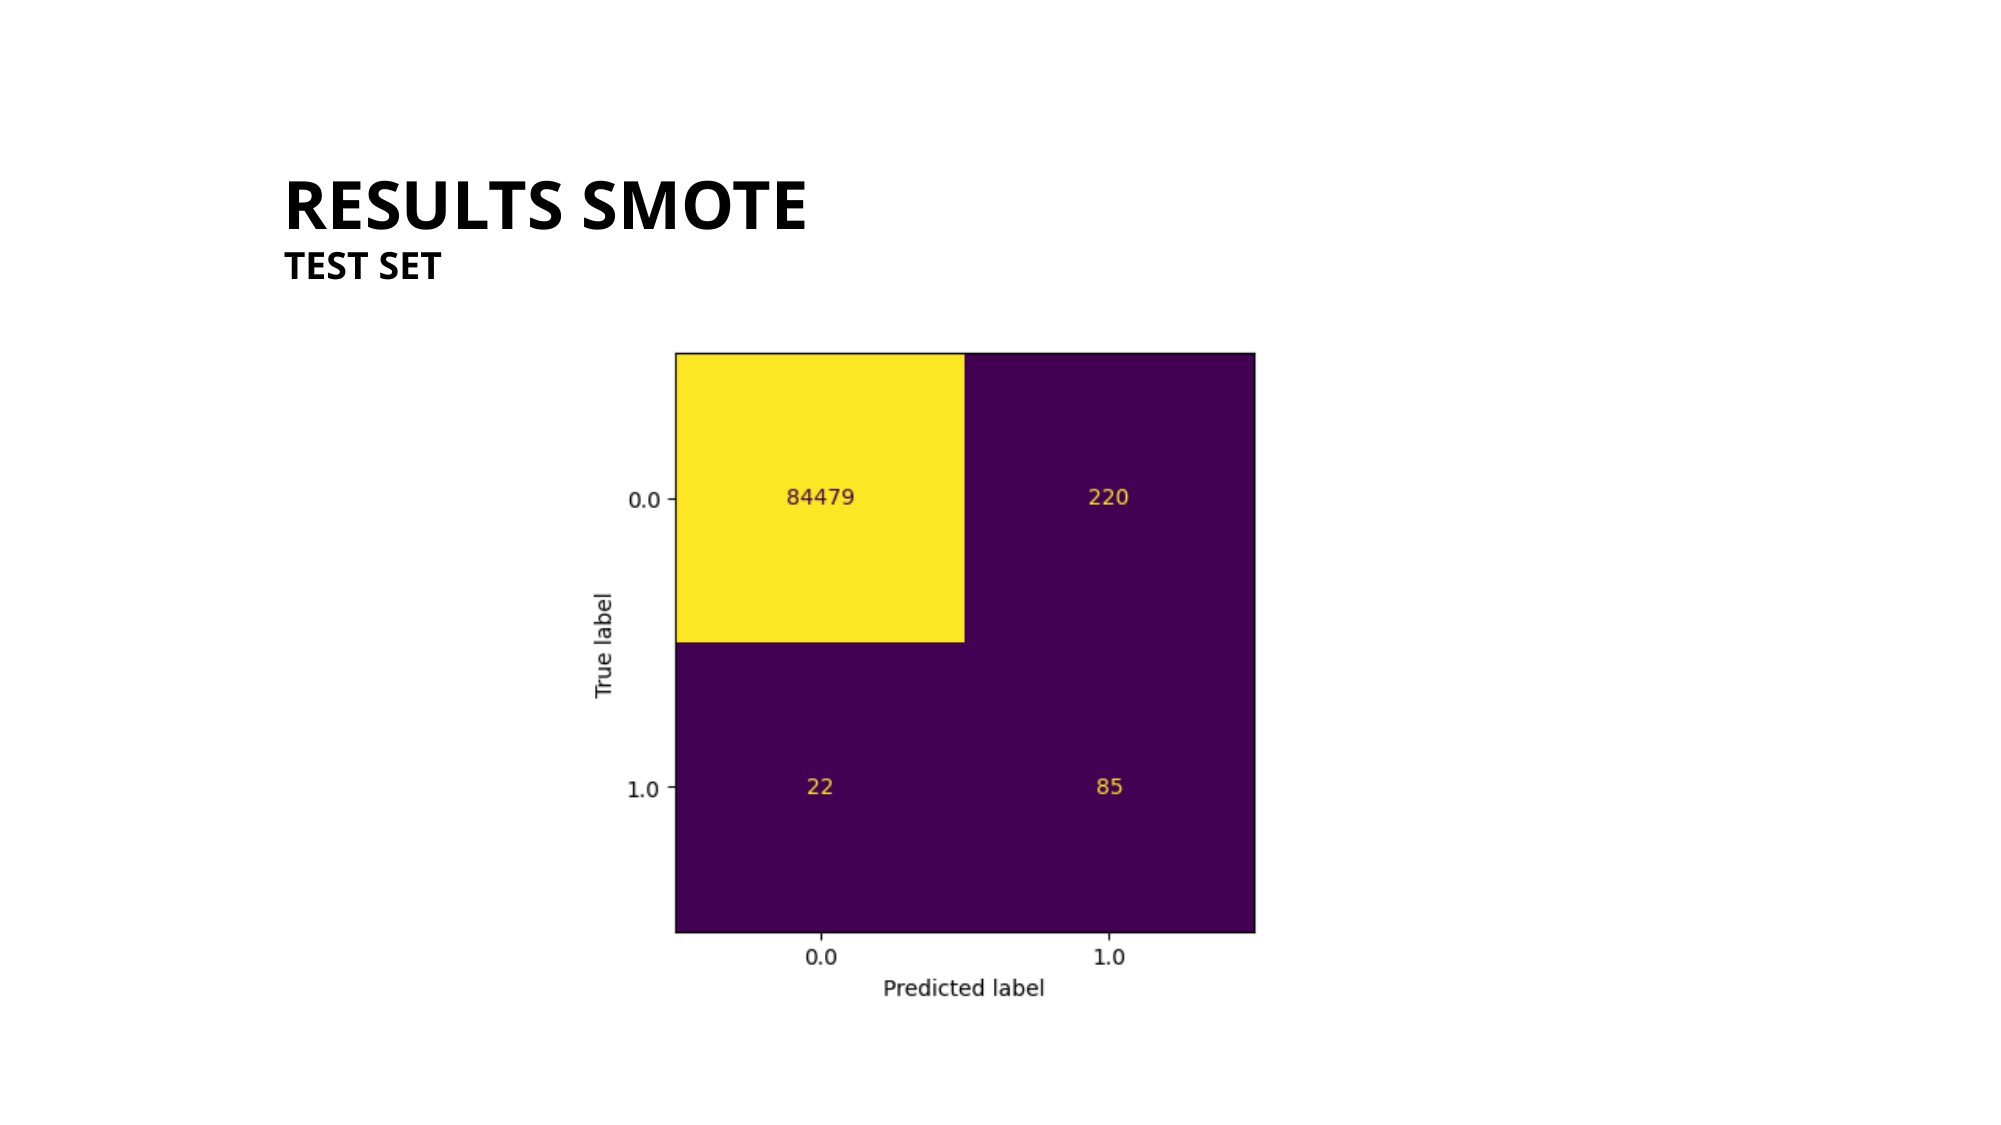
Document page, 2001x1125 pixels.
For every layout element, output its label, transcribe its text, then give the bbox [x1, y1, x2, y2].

title RESULTS SMOTE TEST SET [268, 112, 1732, 338]
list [580, 337, 1279, 1013]
